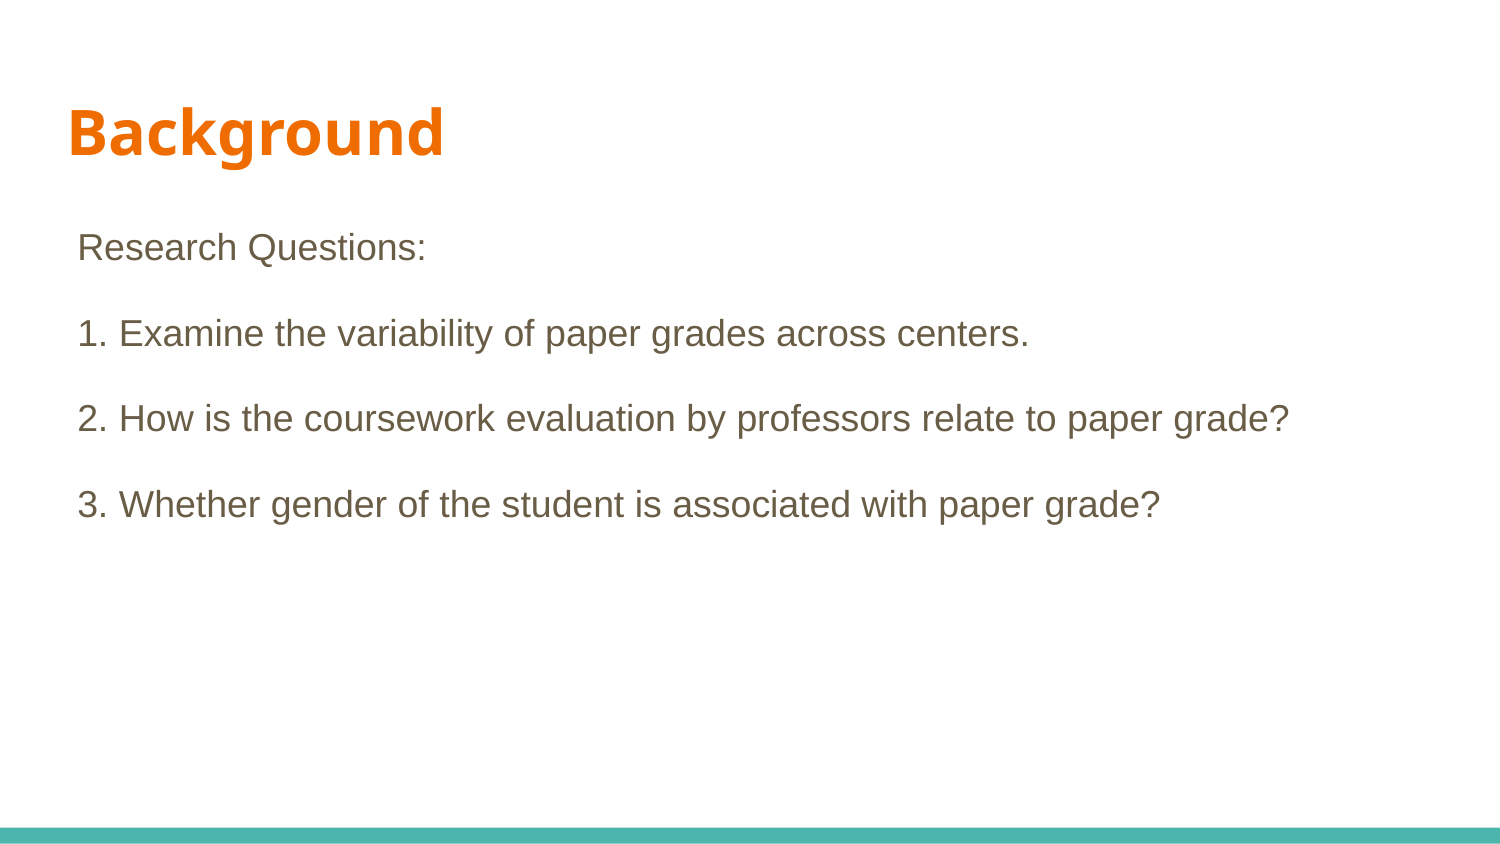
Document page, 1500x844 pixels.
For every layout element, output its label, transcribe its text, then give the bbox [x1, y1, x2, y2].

list Research Questions: 1. Examine the variability of paper grades across centers. 2. How is the coursework evaluation by professors relate to paper grade? 3. Whether gender of the student is associated with paper grade? [62, 204, 1315, 747]
title Background [51, 72, 1449, 189]
